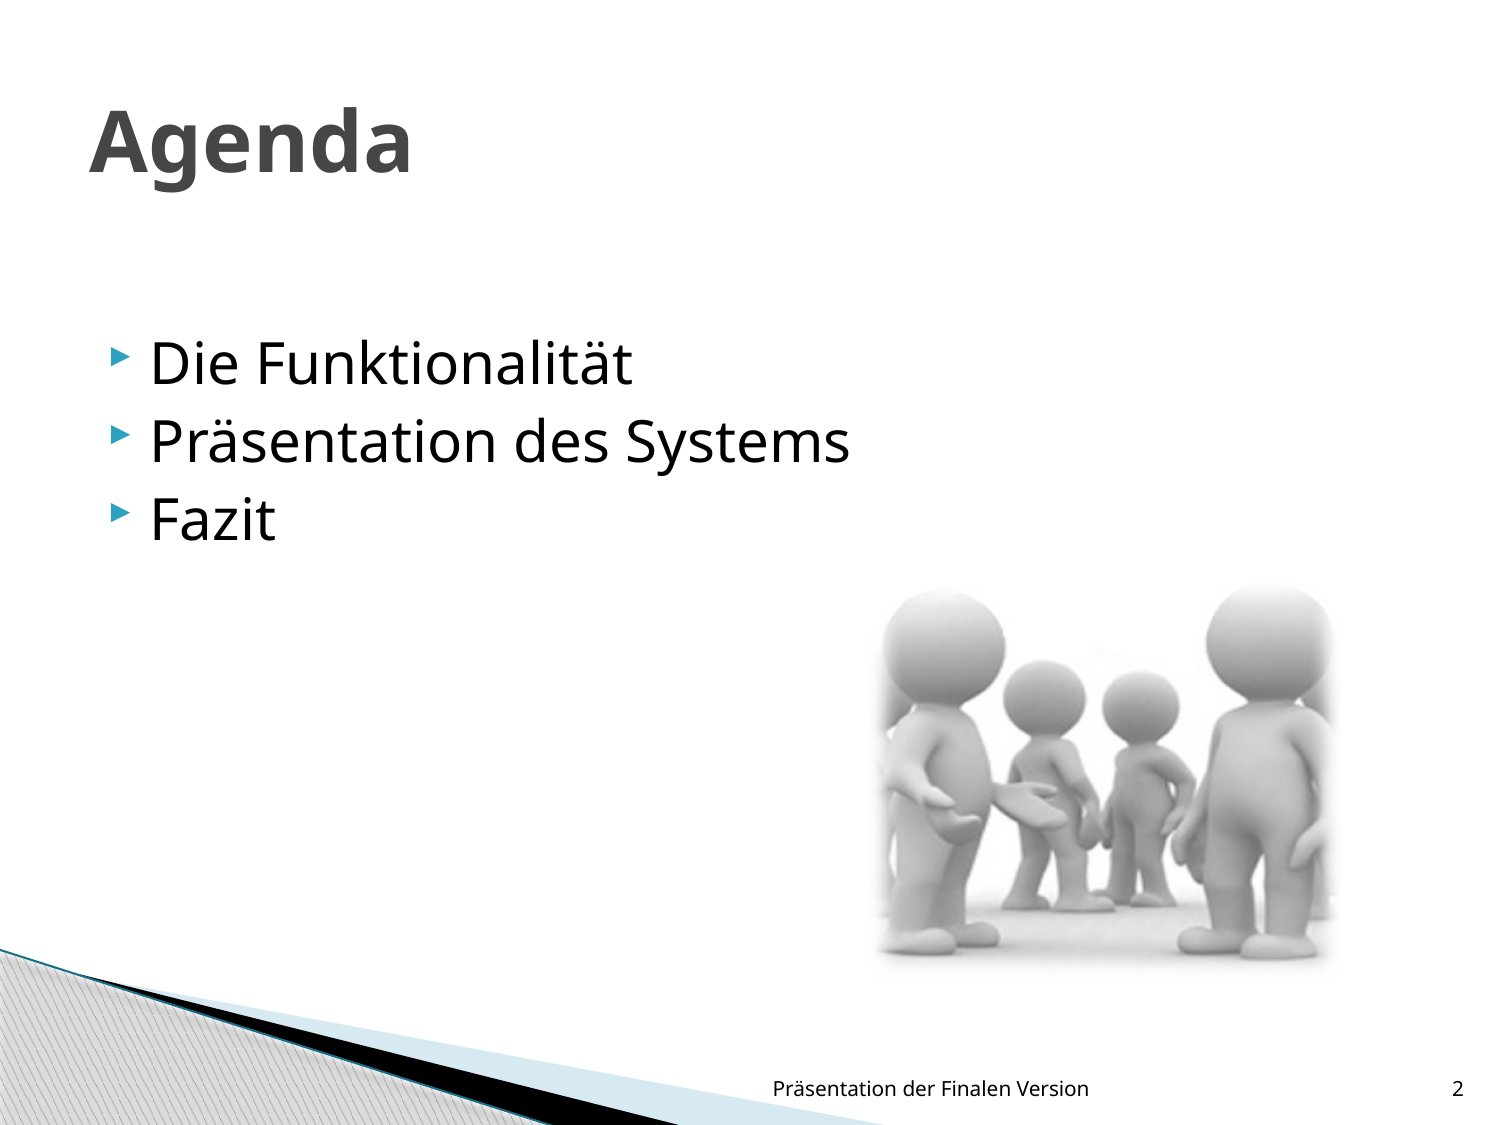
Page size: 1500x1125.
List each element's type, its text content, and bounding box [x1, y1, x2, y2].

title Agenda [75, 45, 1425, 233]
list Die Funktionalität Präsentation des Systems Fazit [75, 243, 1425, 986]
slide_number 2 [1418, 1051, 1479, 1112]
footer Präsentation der Finalen Version [718, 1051, 1105, 1112]
picture [867, 573, 1343, 983]
